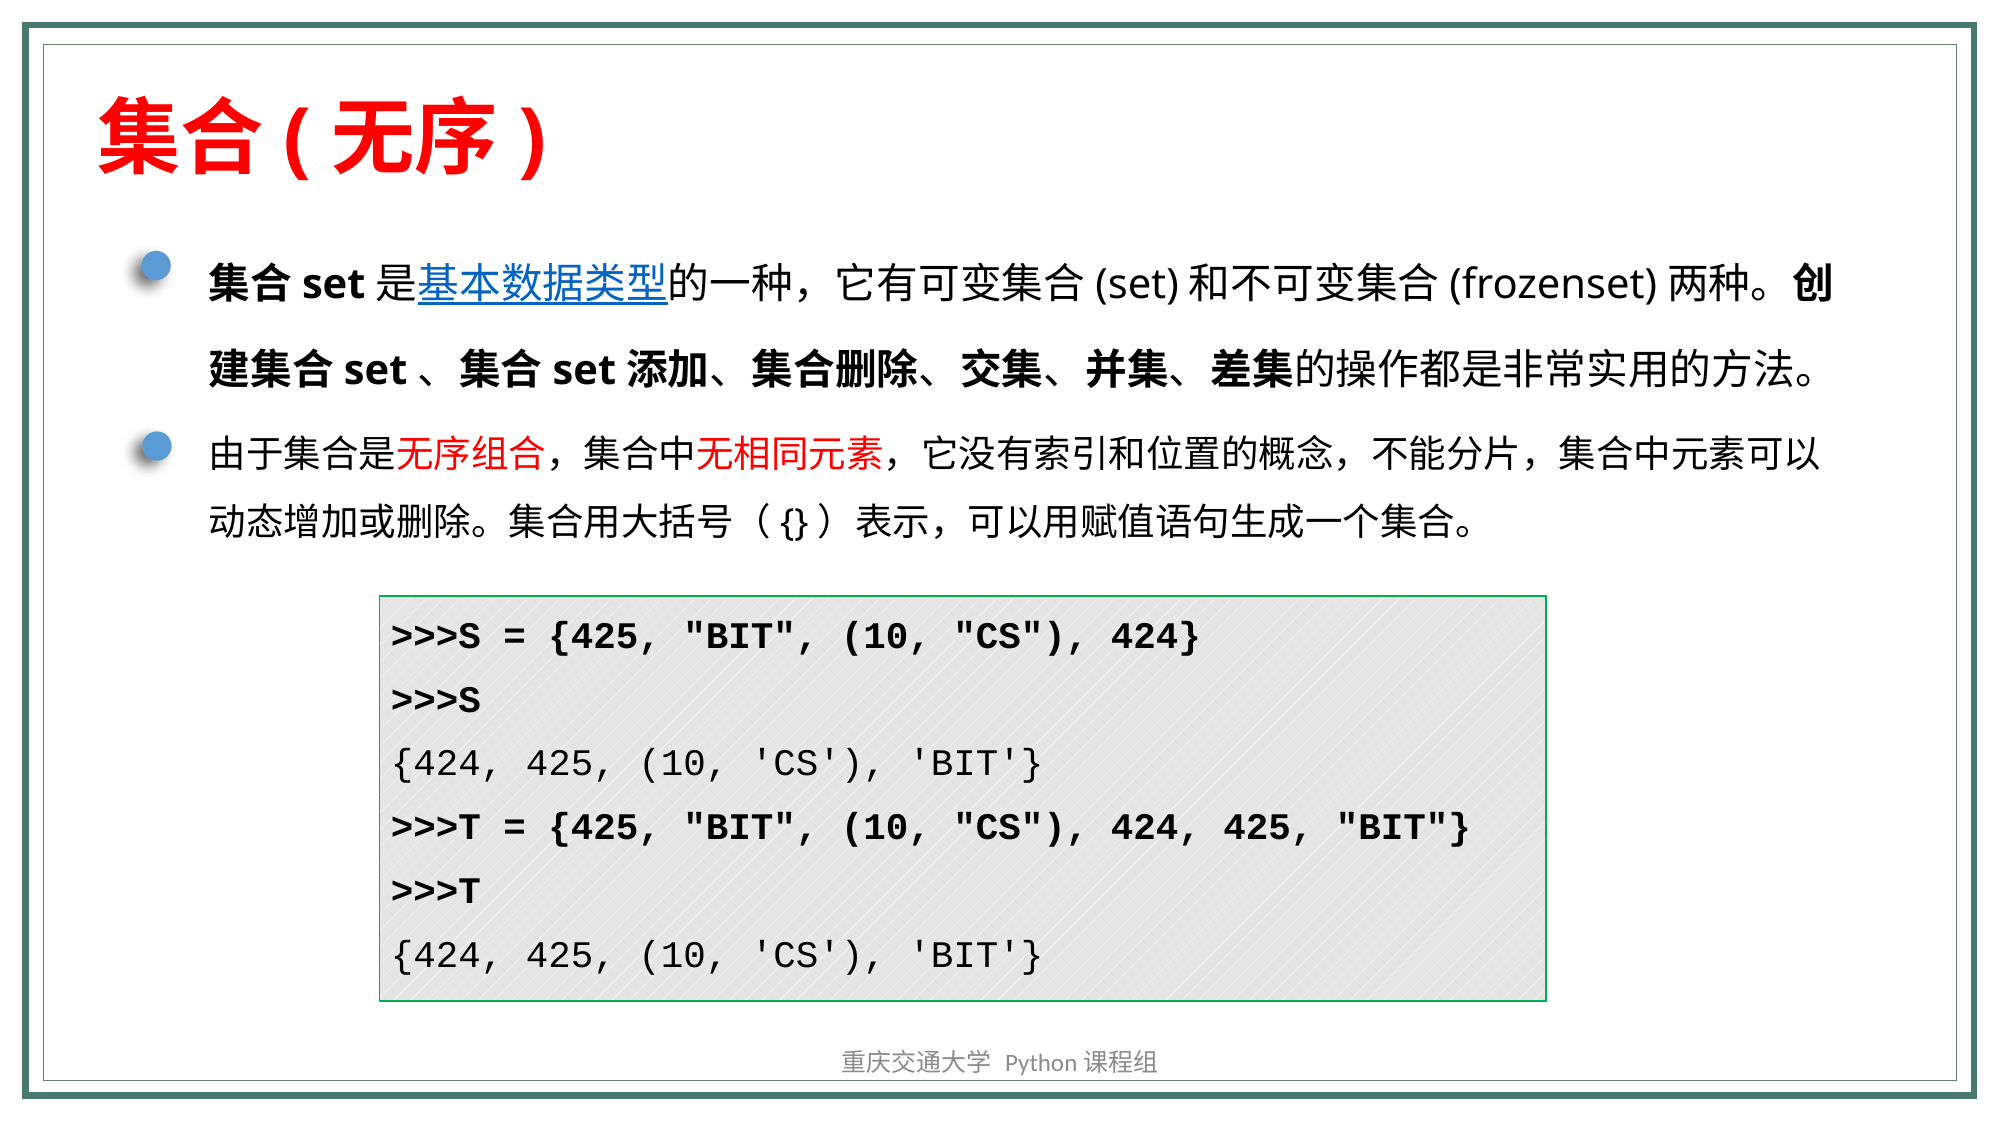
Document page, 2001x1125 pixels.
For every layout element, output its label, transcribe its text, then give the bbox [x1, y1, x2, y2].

text_box [141, 430, 173, 462]
text_box 集合set是基本数据类型的一种，它有可变集合(set)和不可变集合(frozenset)两种。创建集合set、集合set添加、集合删除、交集、并集、差集的操作都是非常实用的方法。 [193, 219, 1864, 1081]
footer 重庆交通大学 Python课程组 [662, 1031, 1338, 1092]
text_box 集合(无序) [82, 76, 1060, 192]
table_header >>>S = {425, "BIT", (10, "CS"), 424} >>>S {424, 425, (10, 'CS'), 'BIT'} >>>T = {425, "BIT", (10, "CS"), 424, 425, "BIT"} >>>T {424, 425, (10, 'CS'), 'BIT'} [380, 597, 1545, 1000]
text_box [140, 249, 172, 282]
text_box [43, 43, 1957, 1082]
text_box [25, 24, 1975, 1097]
text_box 由于集合是无序组合，集合中无相同元素，它没有索引和位置的概念，不能分片，集合中元素可以动态增加或删除。集合用大括号（{}）表示，可以用赋值语句生成一个集合。 [193, 400, 1842, 551]
